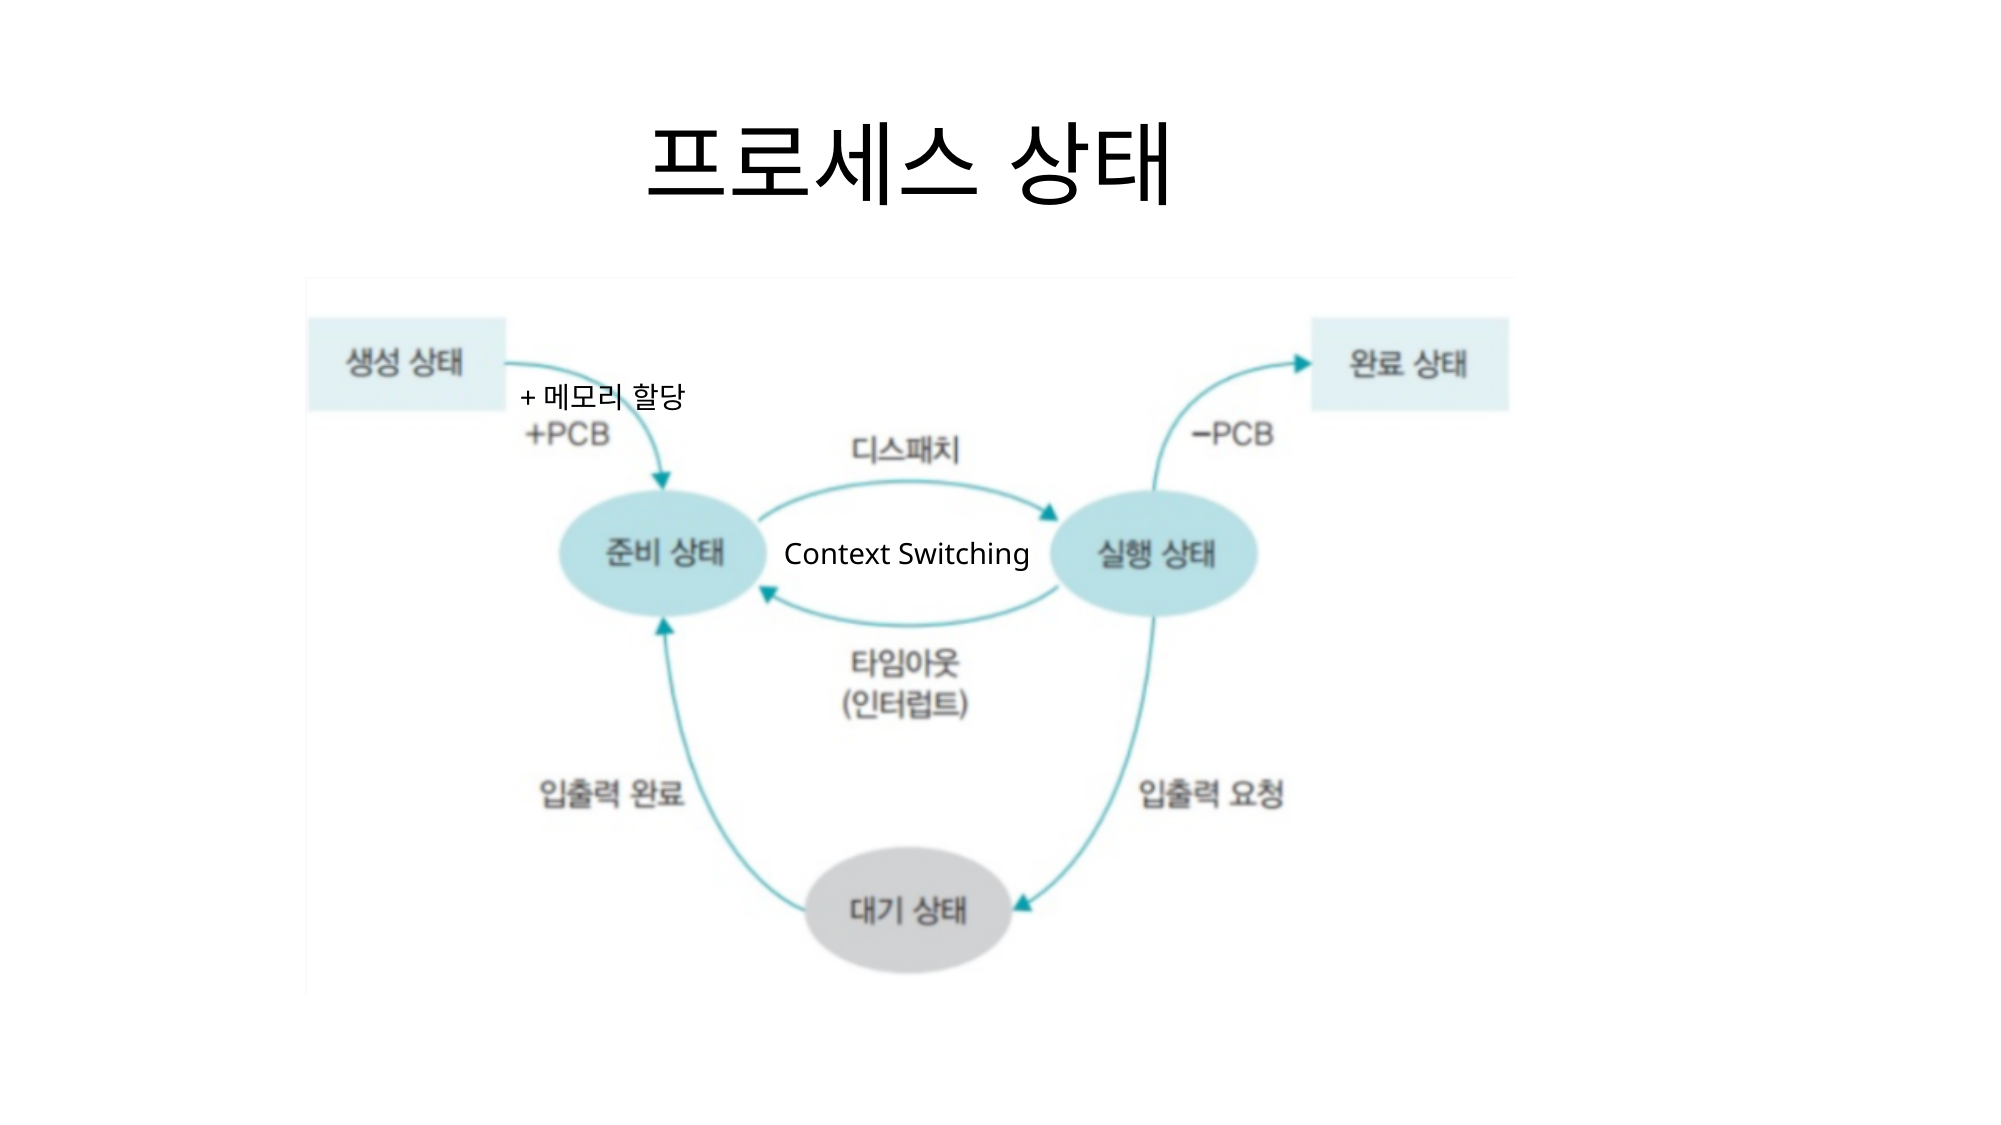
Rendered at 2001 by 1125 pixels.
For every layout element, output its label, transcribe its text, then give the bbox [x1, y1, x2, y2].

title 프로세스 상태 [48, 59, 1774, 278]
picture [305, 277, 1516, 998]
